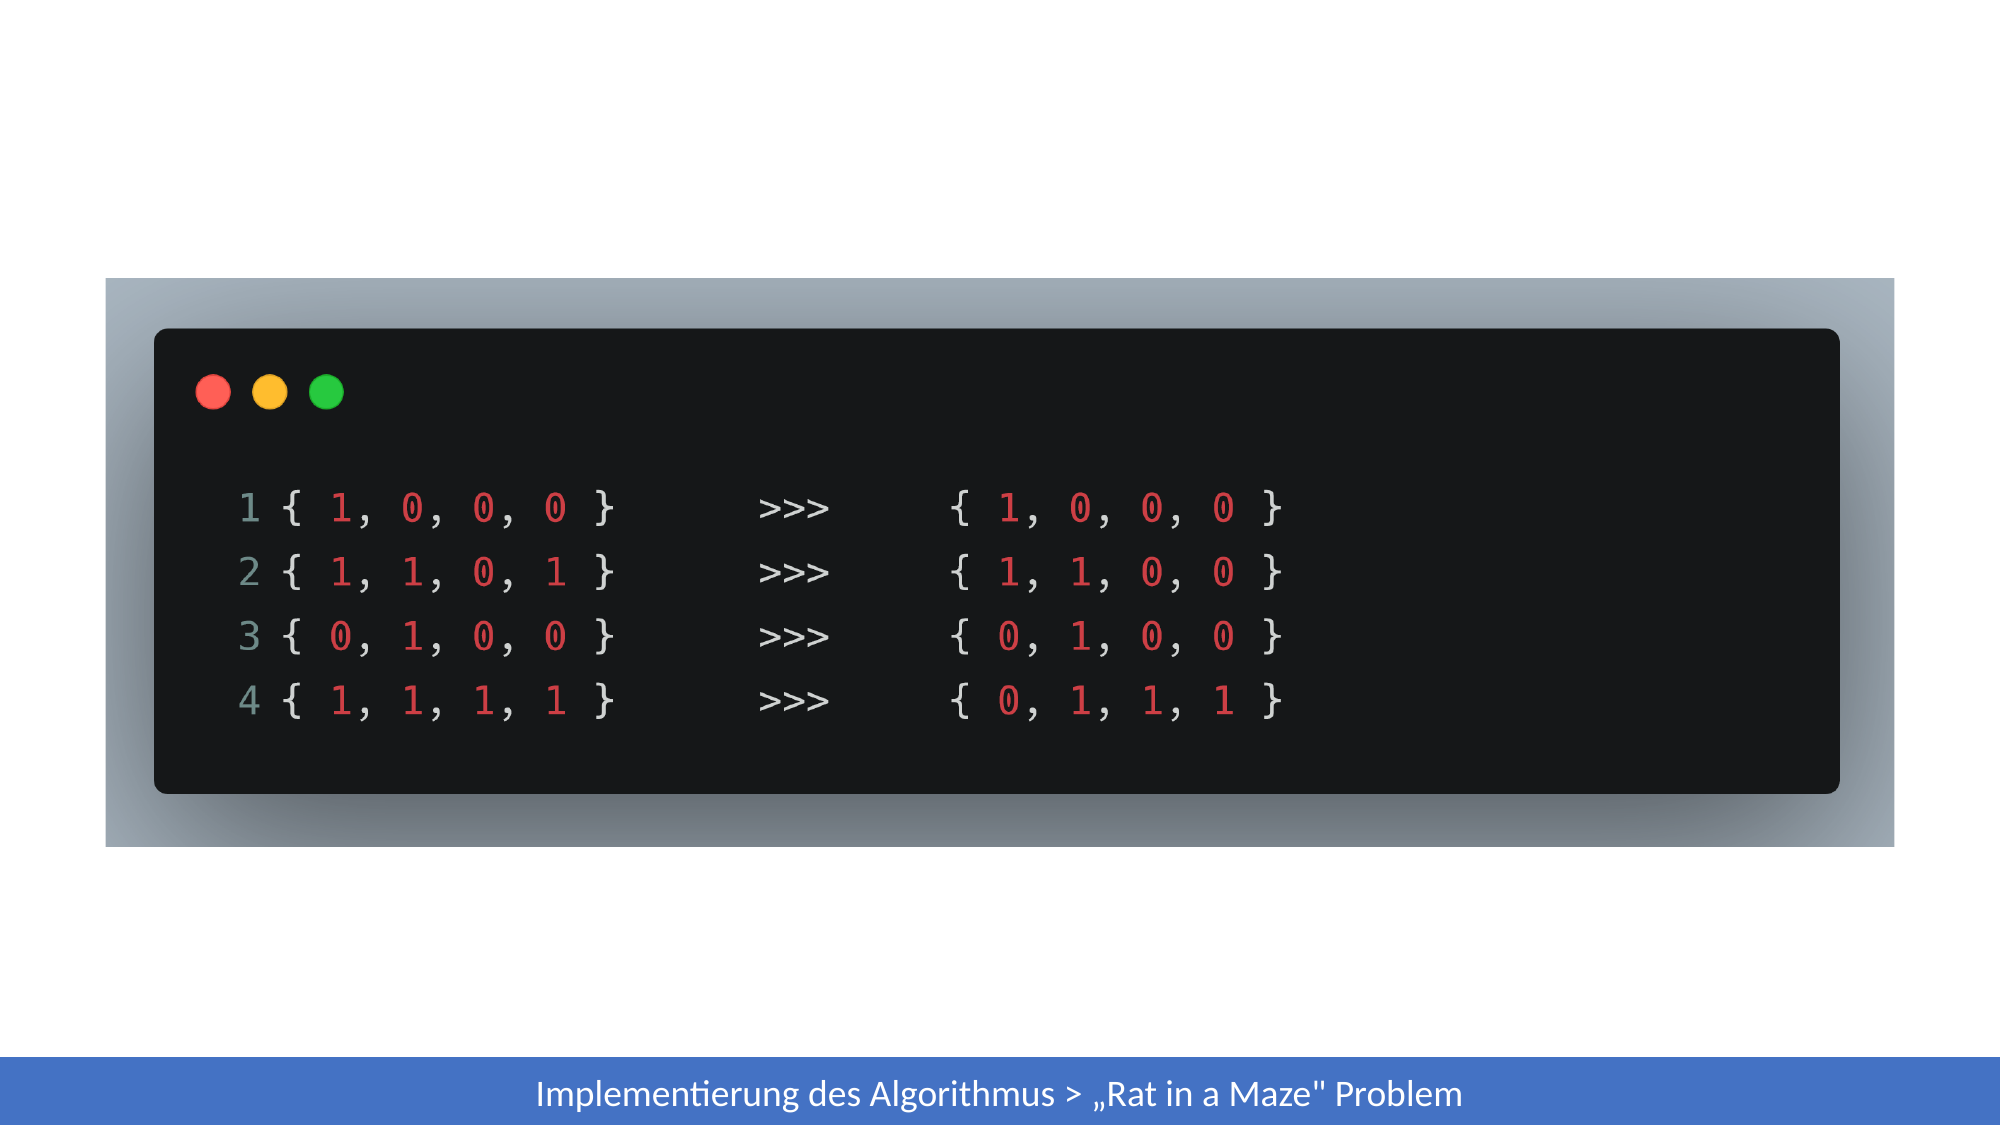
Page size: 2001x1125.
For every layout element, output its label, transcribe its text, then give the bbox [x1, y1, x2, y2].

picture [105, 278, 1895, 847]
text_box Implementierung des Algorithmus > „Rat in a Maze" Problem [0, 1056, 2000, 1125]
